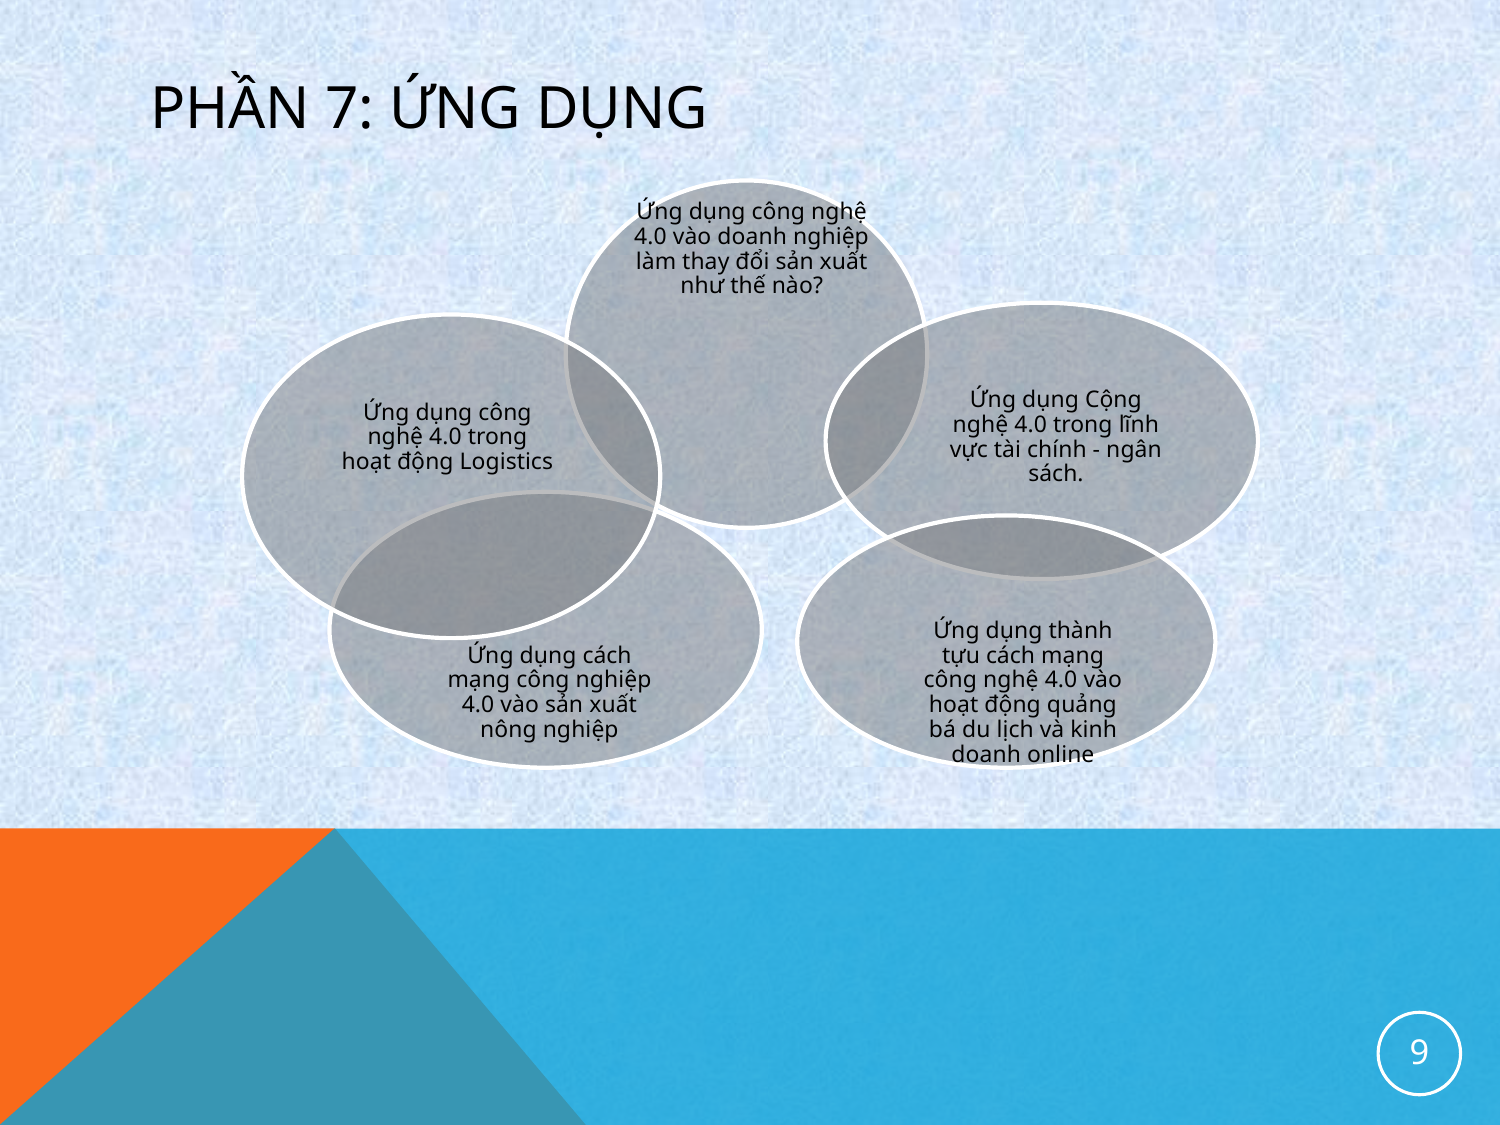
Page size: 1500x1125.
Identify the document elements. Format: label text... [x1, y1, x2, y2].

slide_number 9 [1376, 1010, 1463, 1097]
title pHẦN 7: ỨNG DỤNG [135, 60, 1369, 150]
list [134, 180, 1369, 768]
picture [0, 0, 1500, 1125]
